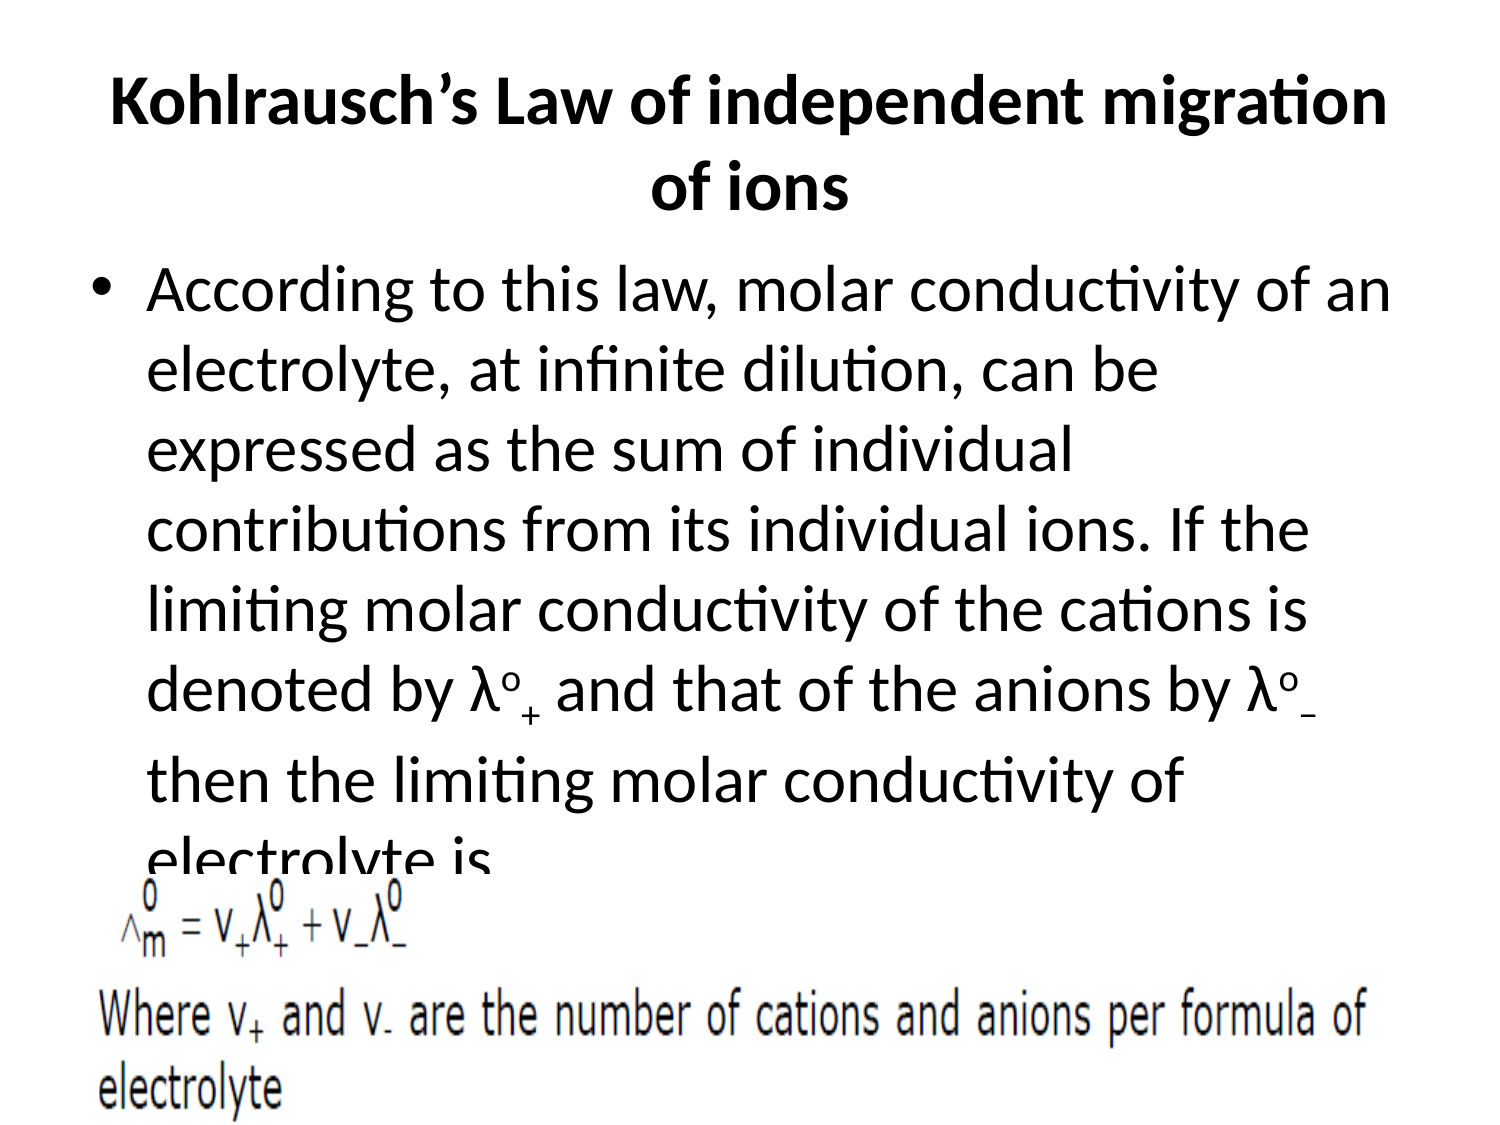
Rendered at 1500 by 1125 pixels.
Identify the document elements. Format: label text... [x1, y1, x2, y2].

list According to this law, molar conductivity of an electrolyte, at infinite dilution, can be expressed as the sum of individual contributions from its individual ions. If the limiting molar conductivity of the cations is denoted by λo+ and that of the anions by λo− then the limiting molar conductivity of electrolyte is [75, 237, 1425, 1005]
title Kohlrausch’s Law of independent migration of ions [75, 45, 1425, 233]
picture [99, 874, 1376, 1125]
